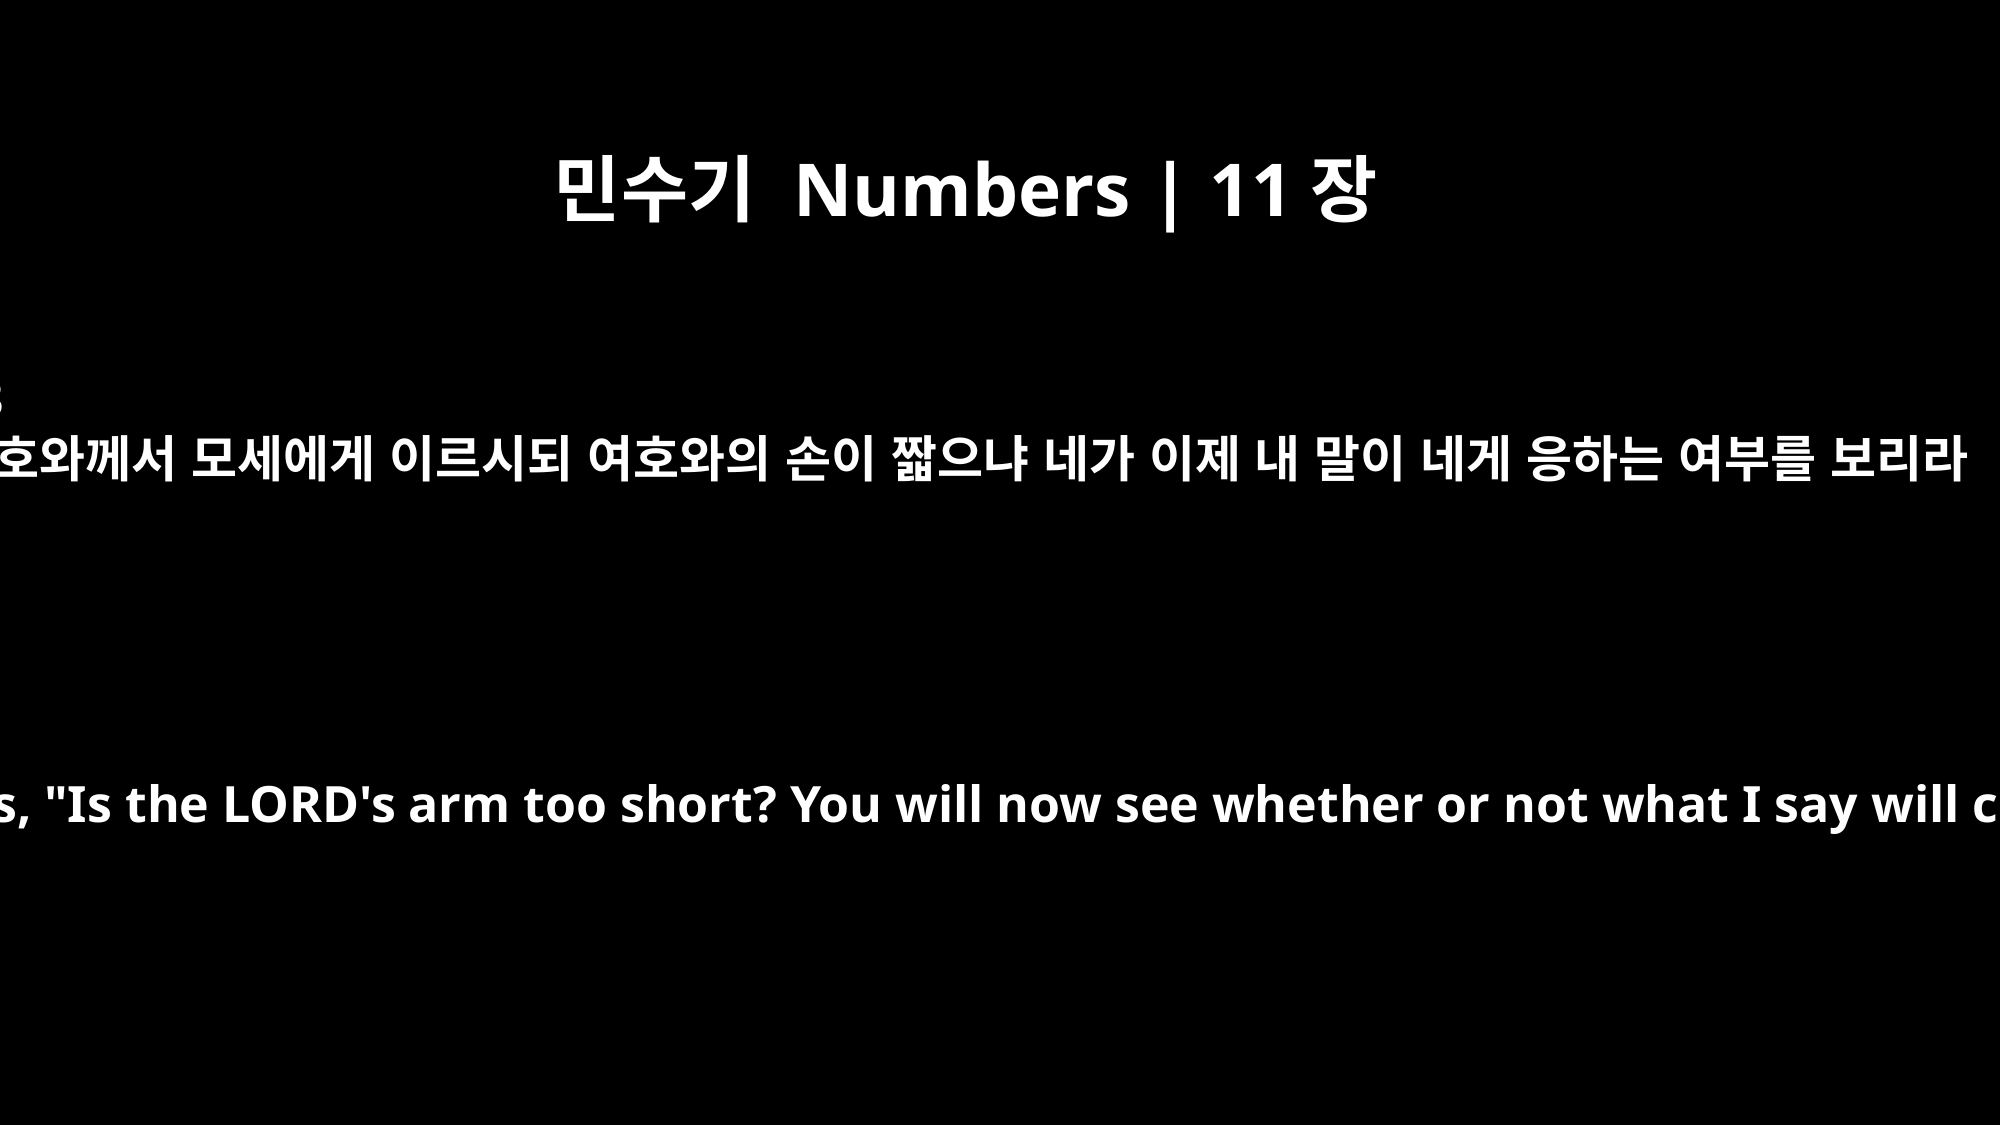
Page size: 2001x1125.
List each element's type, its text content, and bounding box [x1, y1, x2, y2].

text_box The LORD answered Moses, "Is the LORD's arm too short? You will now see whether or not what I say will come true for you." [0, 764, 2000, 840]
text_box 23 여호와께서 모세에게 이르시되 여호와의 손이 짧으냐 네가 이제 내 말이 네게 응하는 여부를 보리라 [0, 359, 1985, 495]
text_box 민수기 Numbers | 11장 [538, 136, 1393, 239]
